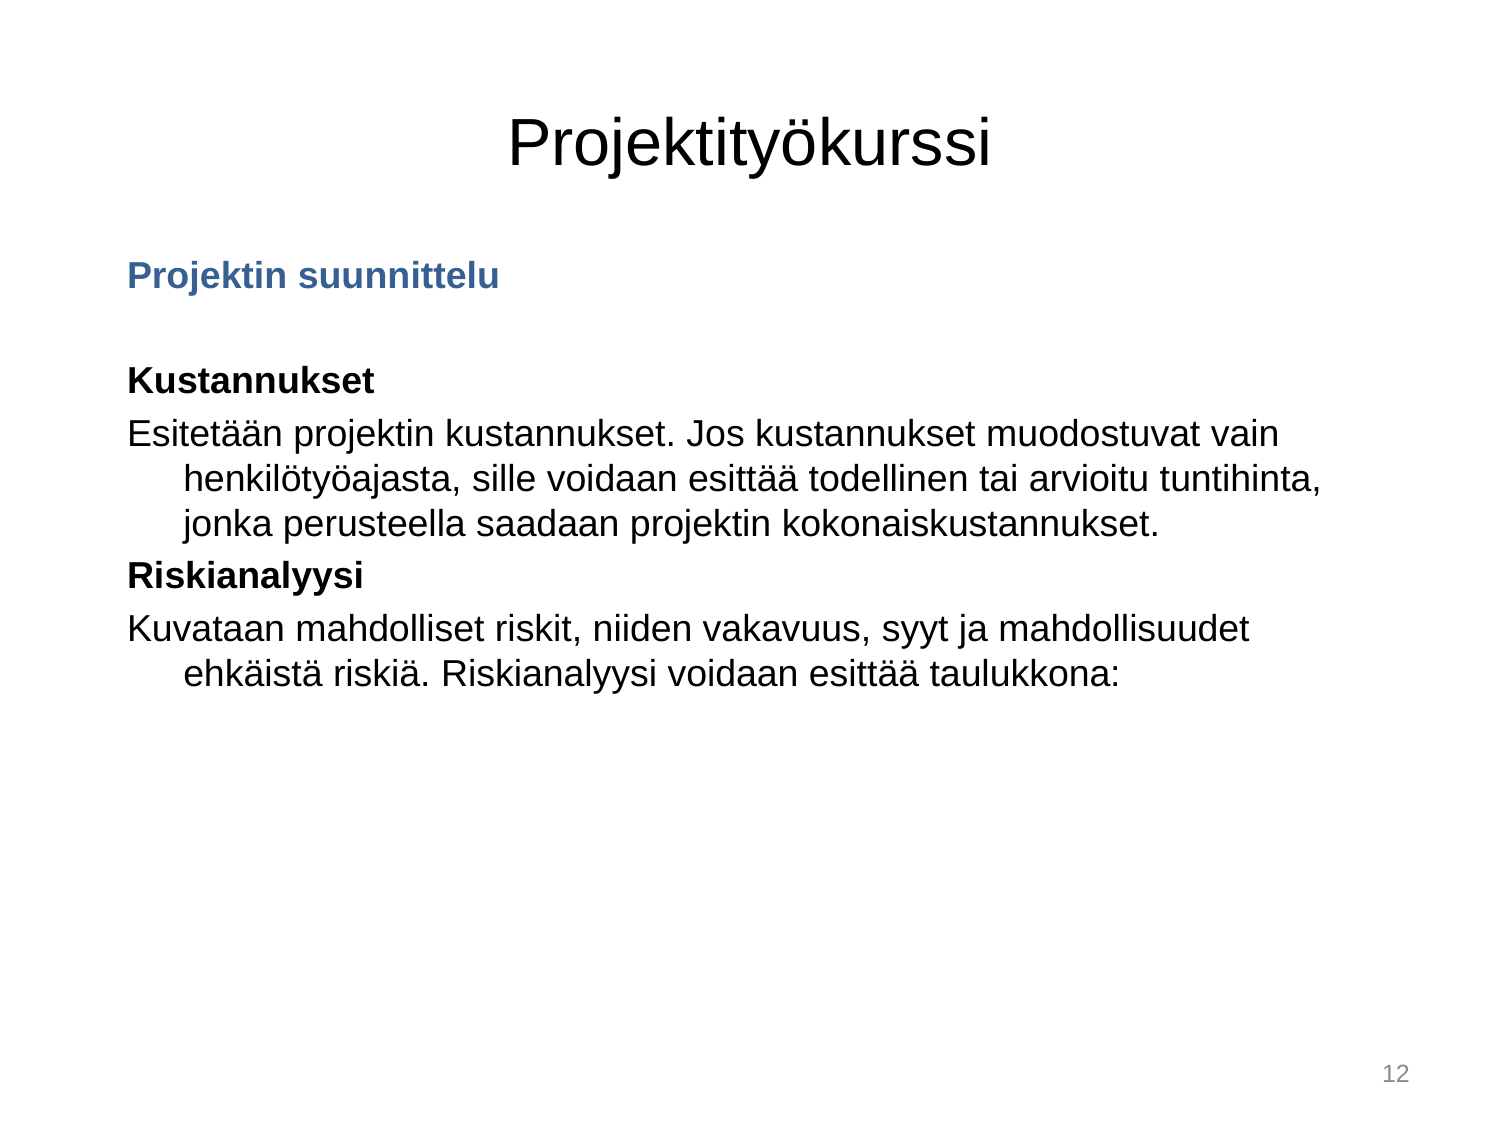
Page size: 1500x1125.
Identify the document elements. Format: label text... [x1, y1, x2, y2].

list Projektin suunnittelu Kustannukset Esitetään projektin kustannukset. Jos kustannukset muodostuvat vain henkilötyöajasta, sille voidaan esittää todellinen tai arvioitu tuntihinta, jonka perusteella saadaan projektin kokonaiskustannukset. Riskianalyysi Kuvataan mahdolliset riskit, niiden vakavuus, syyt ja mahdollisuudet ehkäistä riskiä. Riskianalyysi voidaan esittää taulukkona: [112, 243, 1341, 1059]
title Projektityökurssi [75, 45, 1425, 233]
slide_number 12 [1074, 1042, 1425, 1103]
